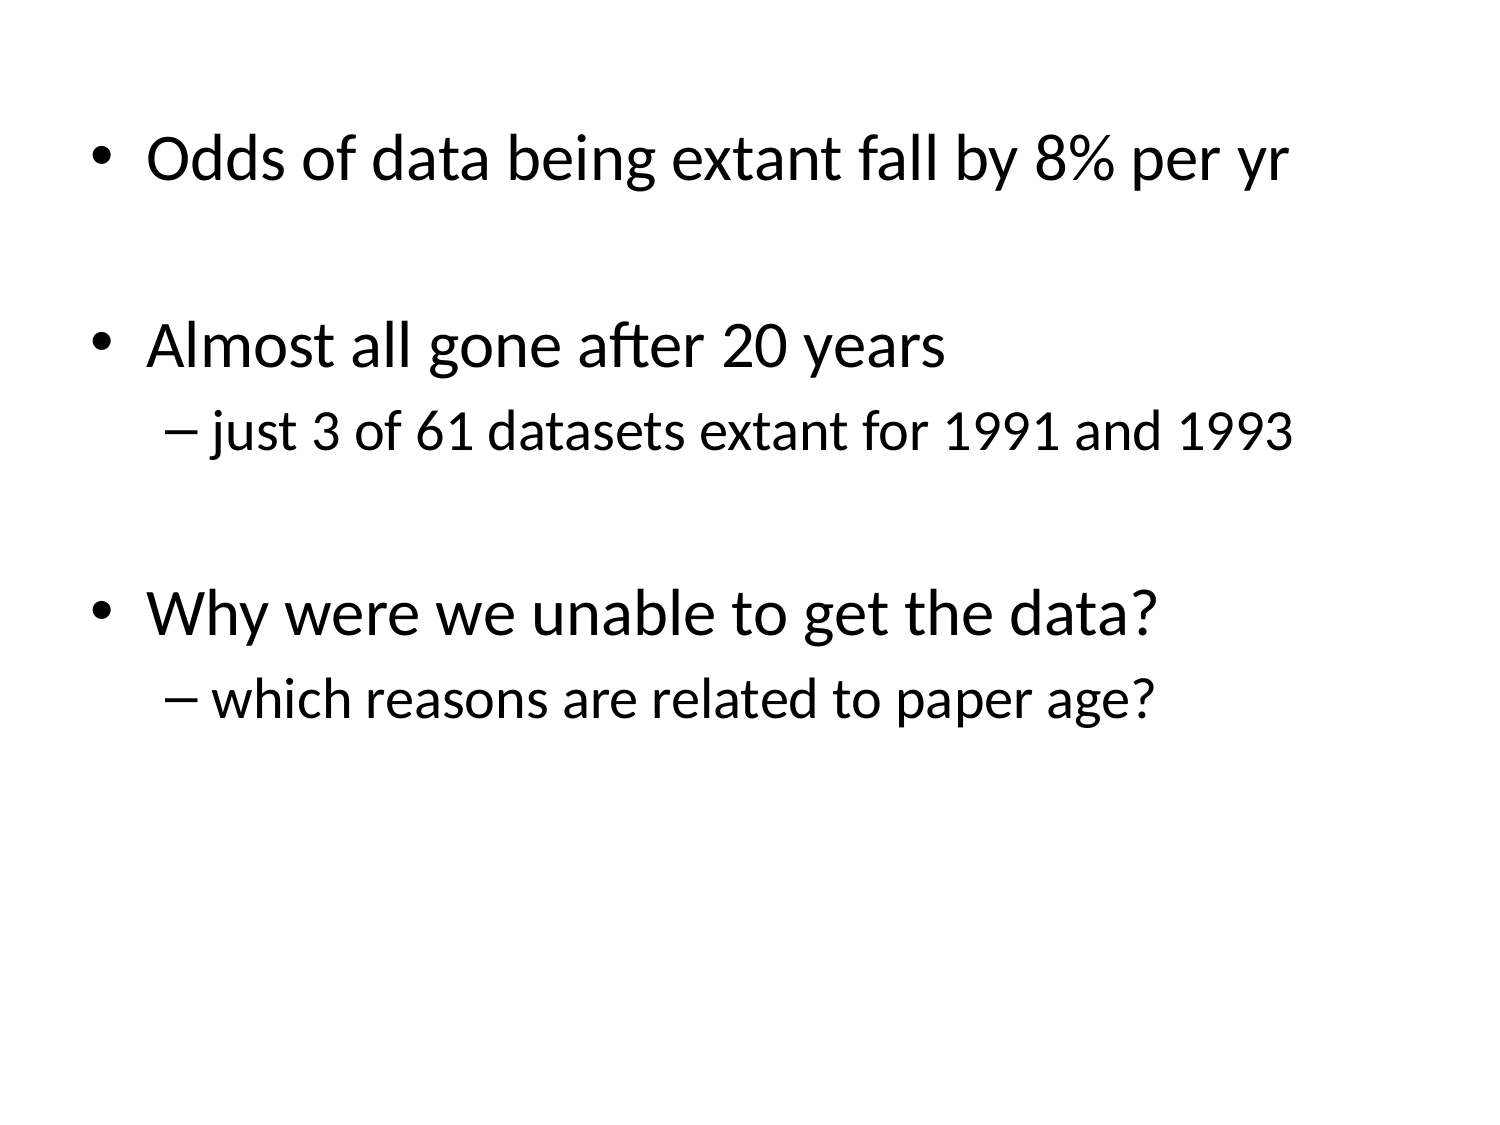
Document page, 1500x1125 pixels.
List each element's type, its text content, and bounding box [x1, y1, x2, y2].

list Odds of data being extant fall by 8% per yr Almost all gone after 20 years just 3 of 61 datasets extant for 1991 and 1993 Why were we unable to get the data? which reasons are related to paper age? [75, 106, 1425, 1005]
